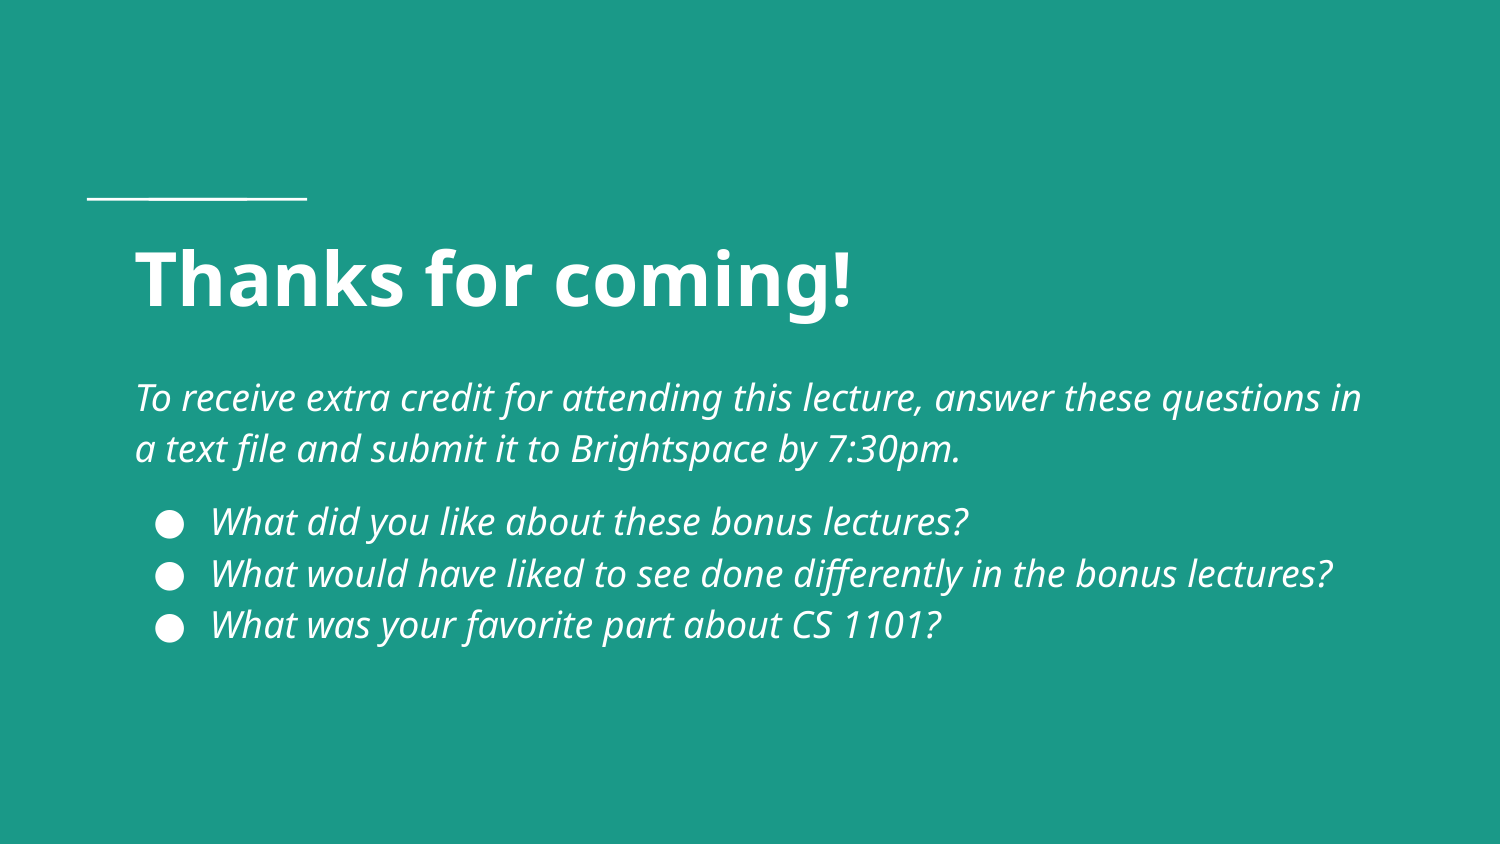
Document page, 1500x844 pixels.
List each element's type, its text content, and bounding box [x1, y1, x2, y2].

title Thanks for coming! To receive extra credit for attending this lecture, answer these questions in a text file and submit it to Brightspace by 7:30pm. What did you like about these bonus lectures? What would have liked to see done differently in the bonus lectures? What was your favorite part about CS 1101? [119, 216, 1381, 466]
